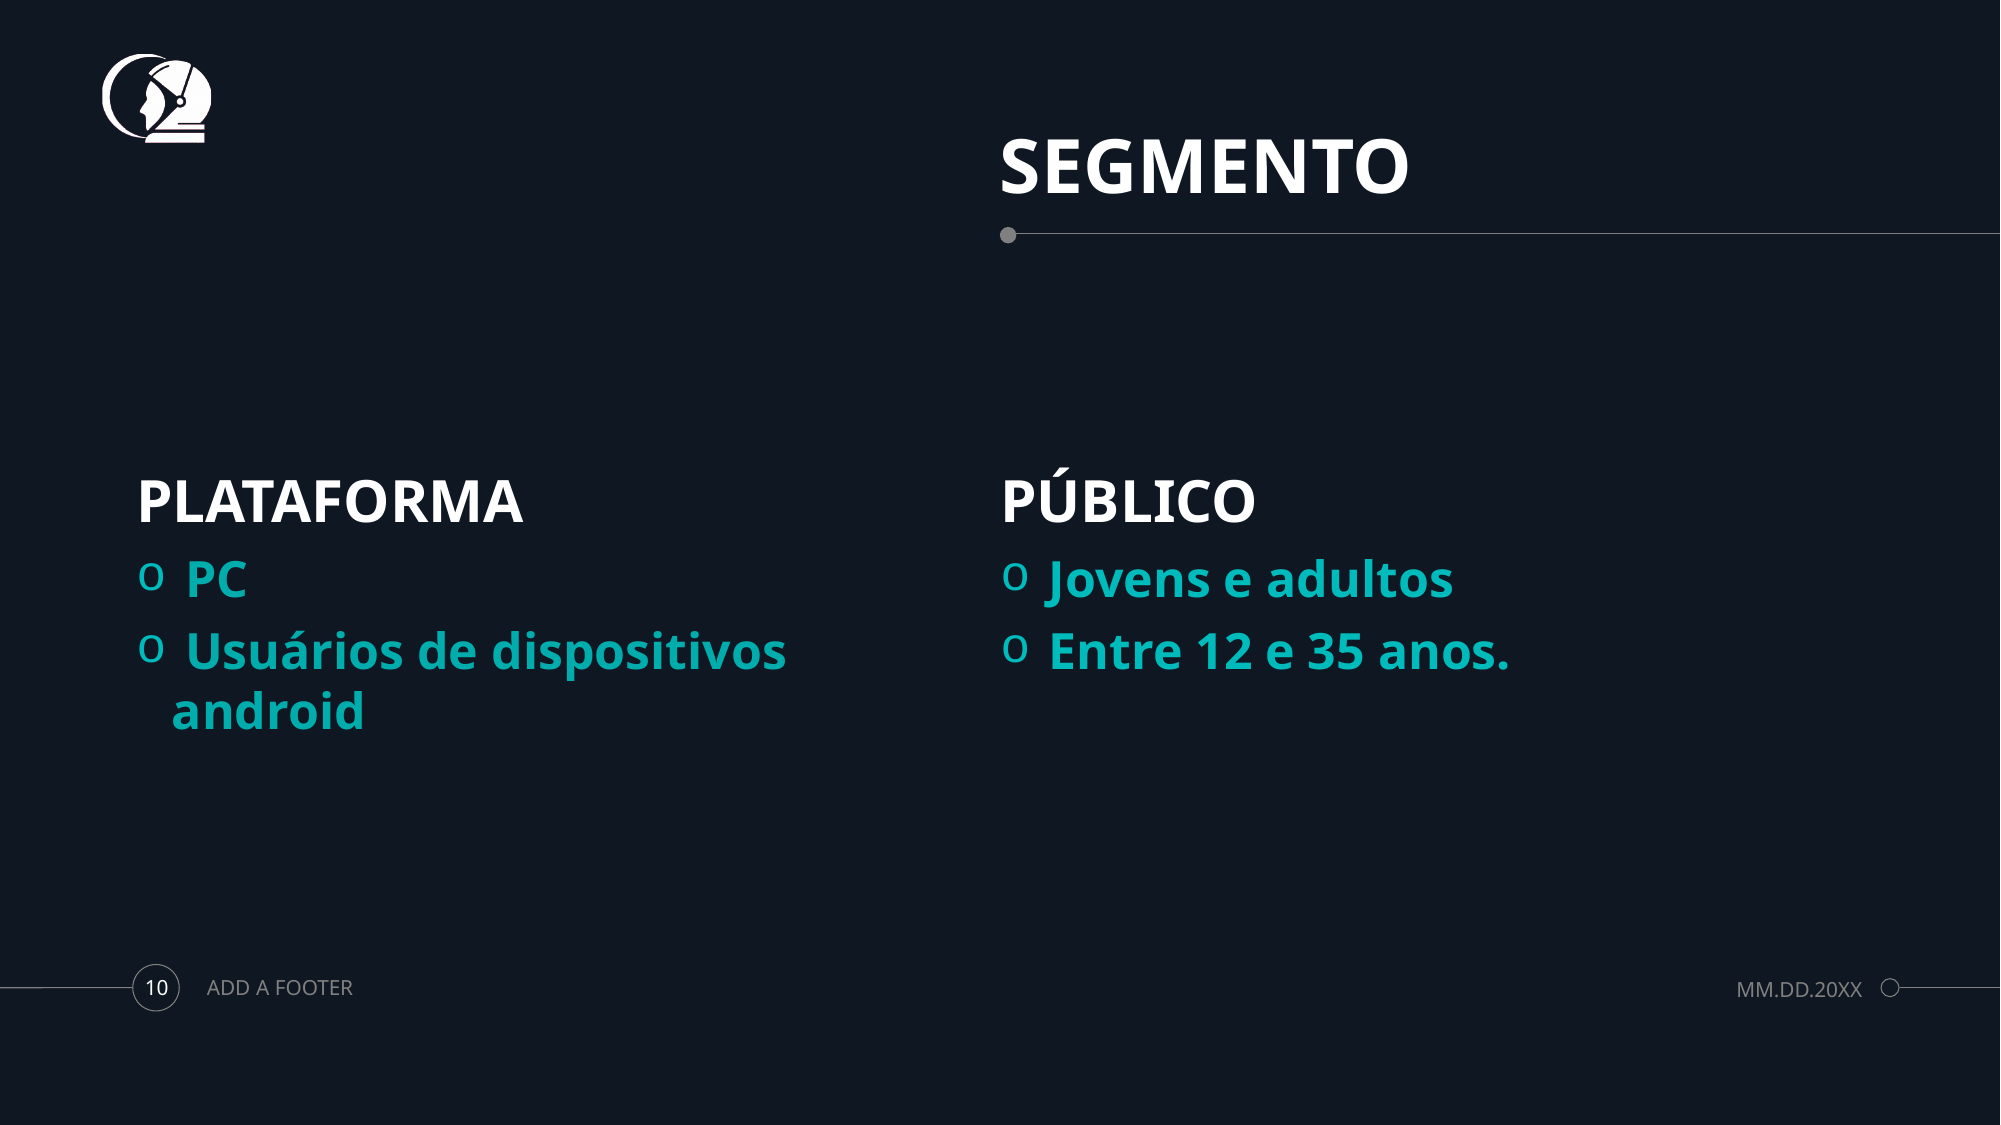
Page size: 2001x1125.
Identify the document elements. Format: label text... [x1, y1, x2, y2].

list PC Usuários de dispositivos android [136, 547, 927, 917]
slide_number MM.DD.20XX [1643, 964, 1863, 1014]
title SEGMENTO [999, 116, 1872, 210]
list PÚBLICO [1000, 476, 1479, 536]
slide_number 10 [127, 964, 186, 1014]
list Jovens e adultos Entre 12 e 35 anos. [1000, 547, 1872, 917]
footer ADD A FOOTER [191, 964, 671, 1014]
list PLATAFORMA [136, 476, 615, 536]
picture [102, 53, 212, 143]
